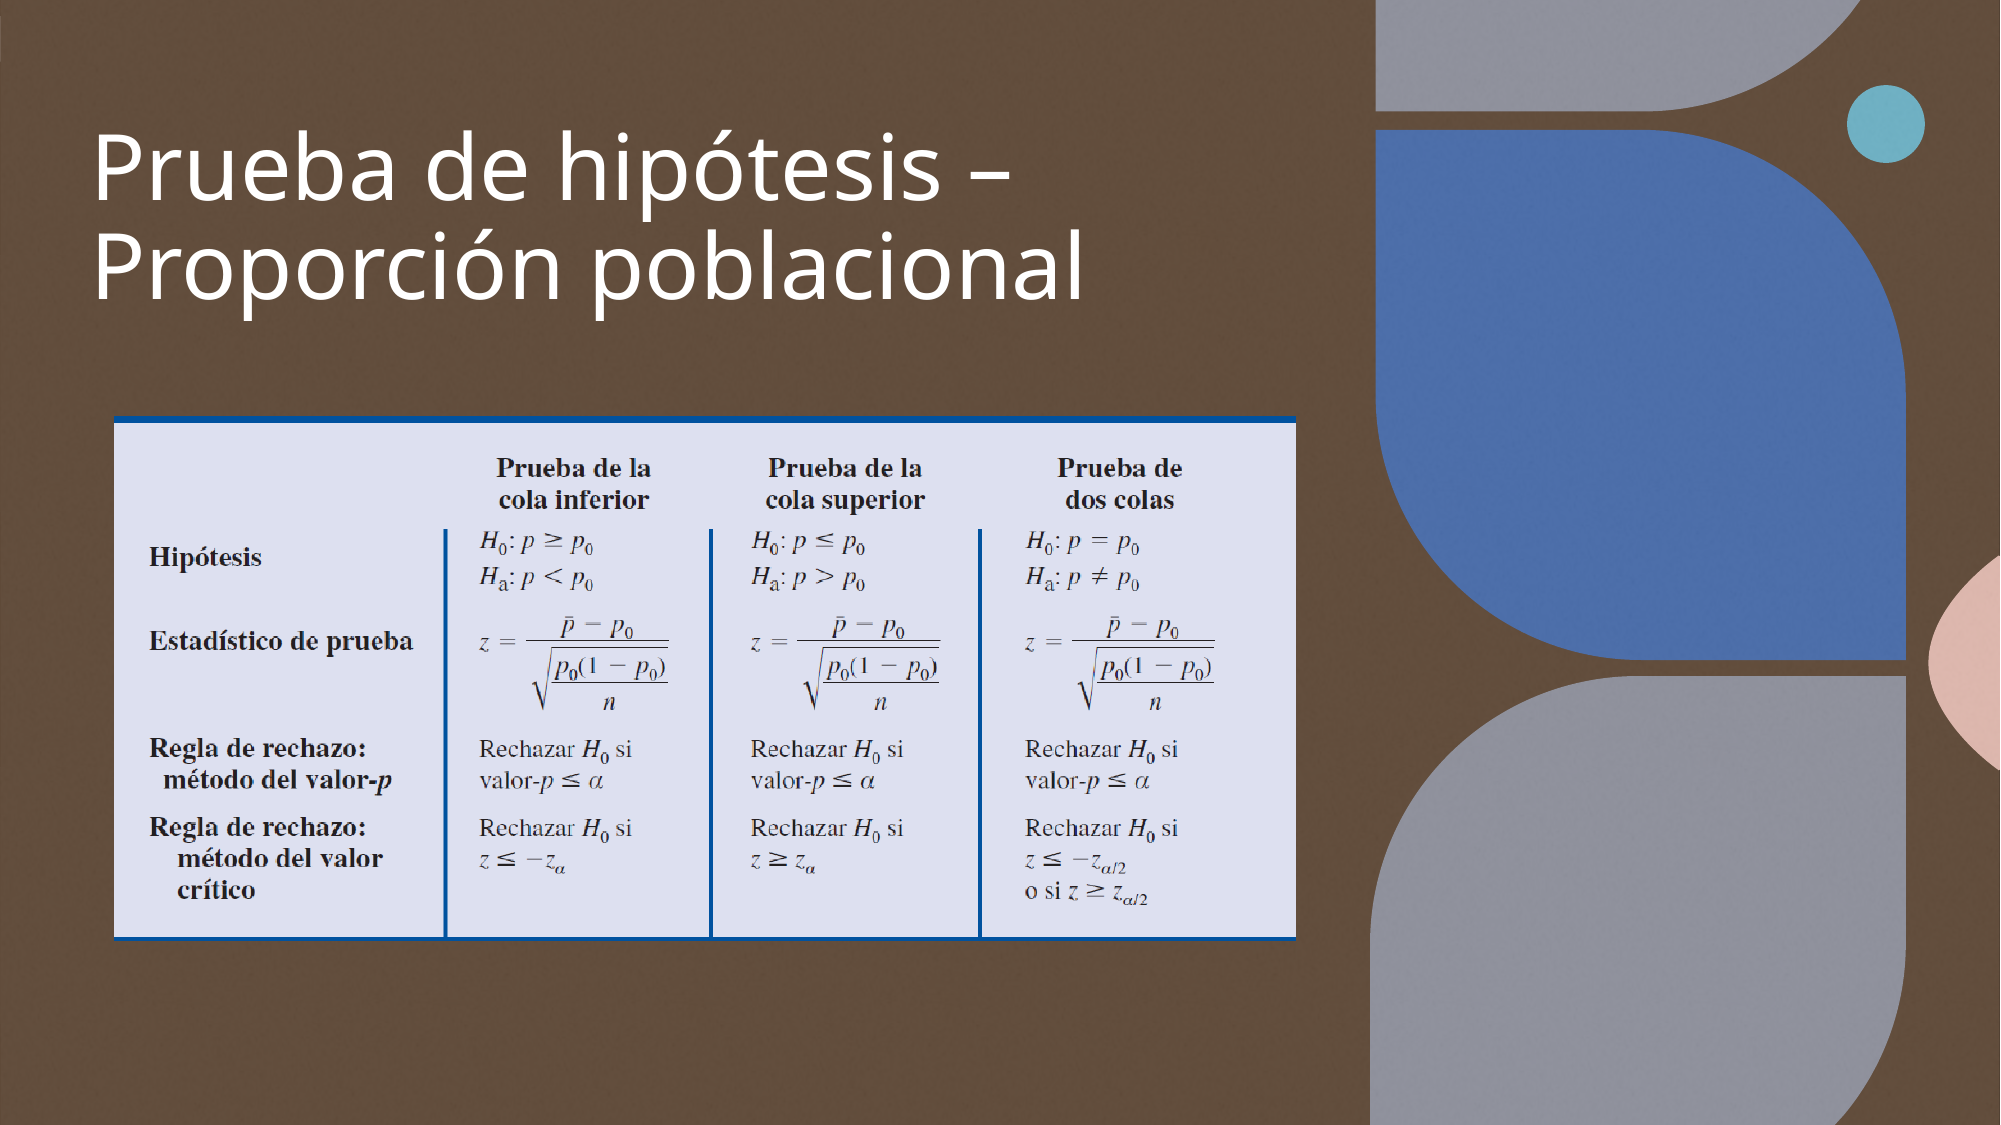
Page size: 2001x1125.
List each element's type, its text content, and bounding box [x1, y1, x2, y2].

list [114, 416, 1296, 941]
title Prueba de hipótesis – Proporción poblacional [75, 109, 1336, 327]
